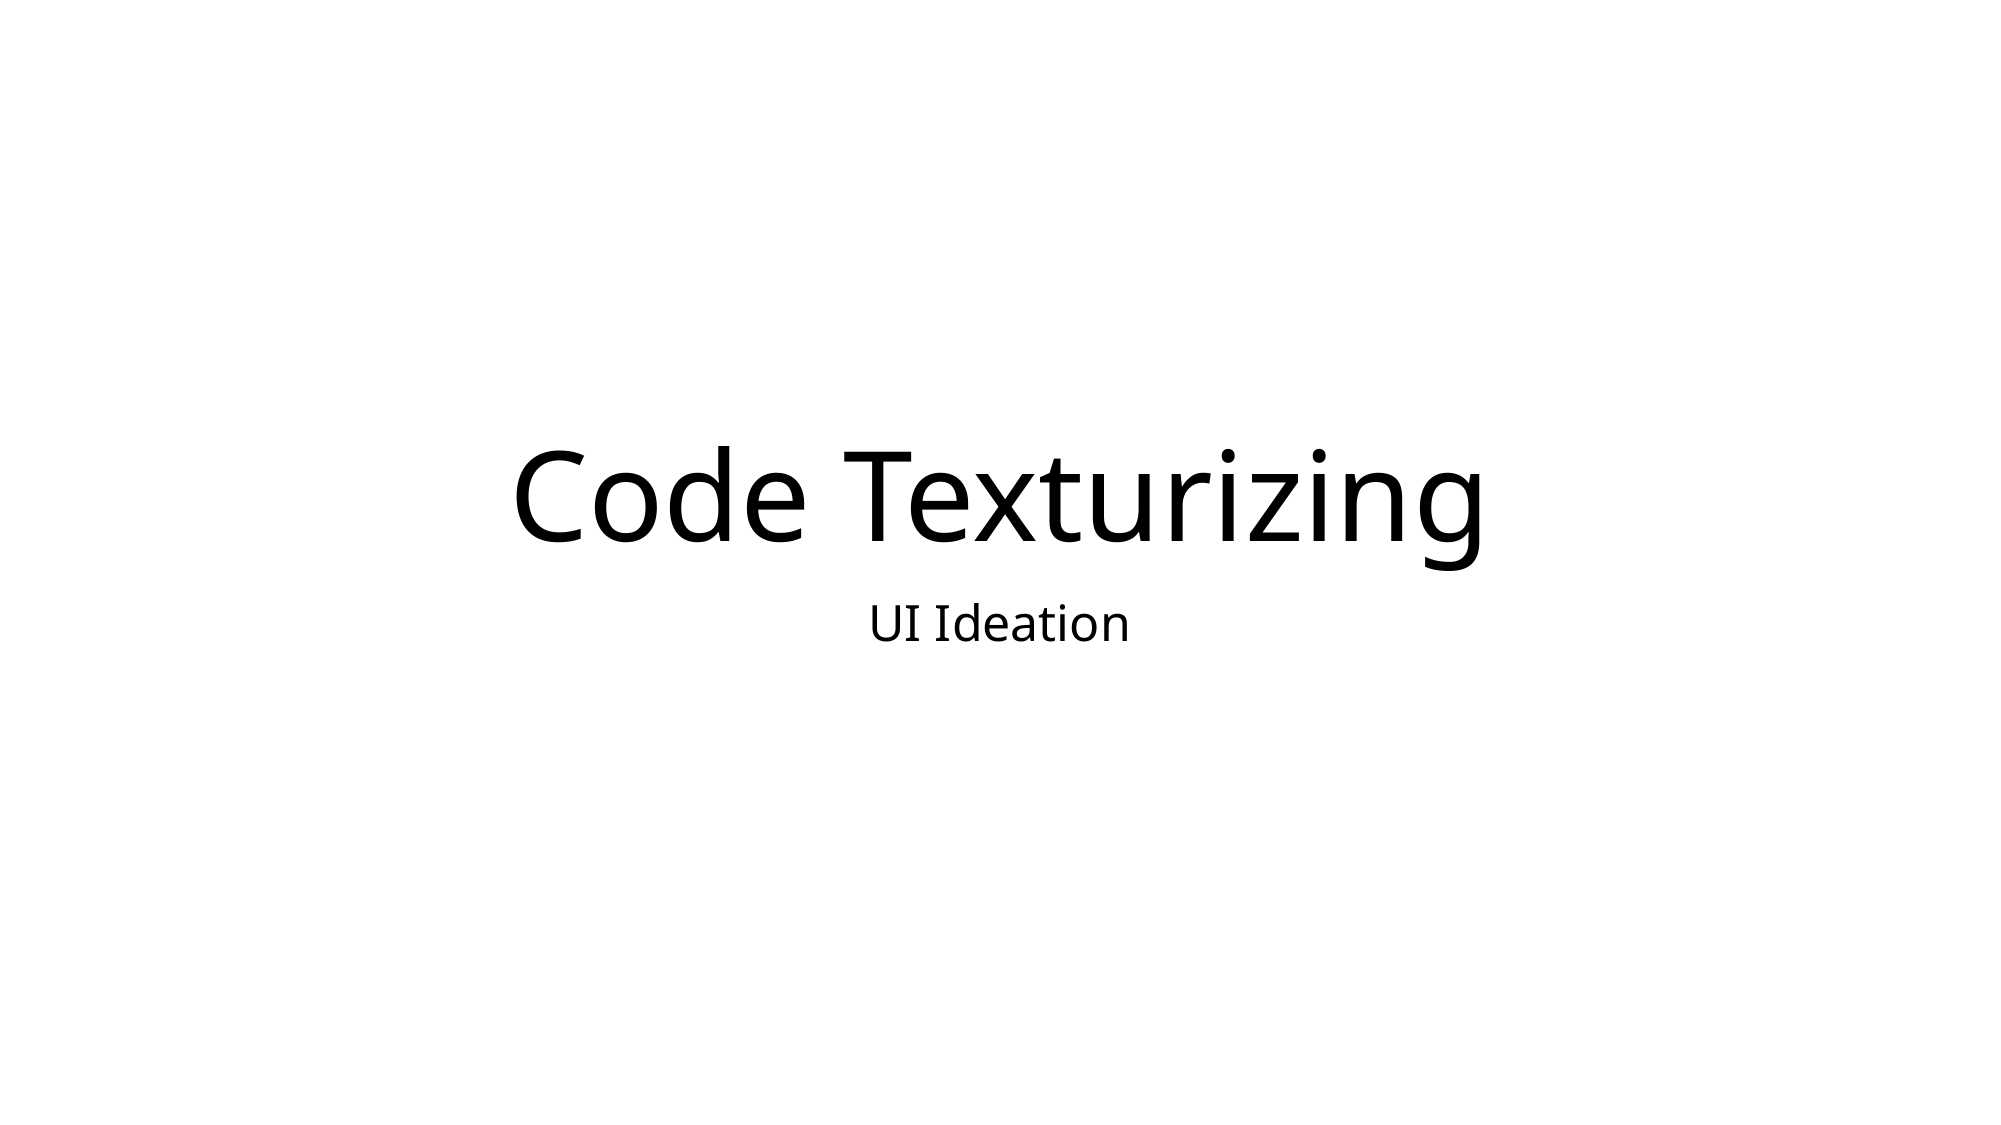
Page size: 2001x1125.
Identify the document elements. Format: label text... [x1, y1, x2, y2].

subtitle UI Ideation [249, 590, 1750, 863]
title Code Texturizing [249, 184, 1750, 576]
